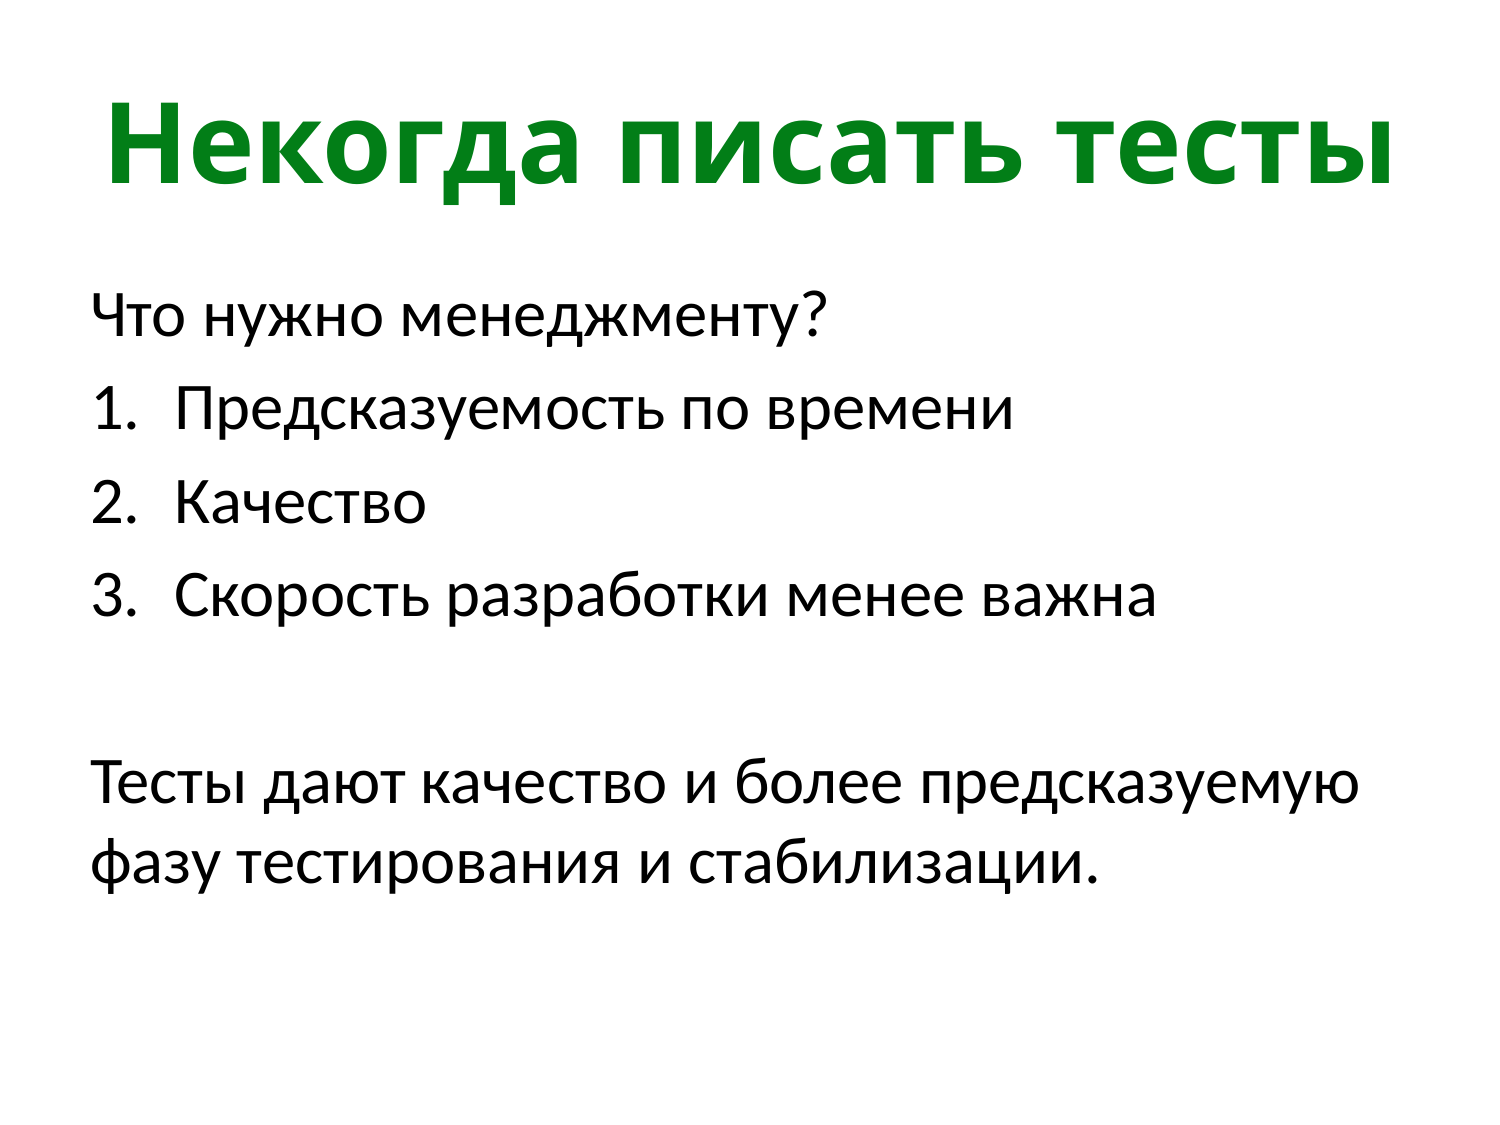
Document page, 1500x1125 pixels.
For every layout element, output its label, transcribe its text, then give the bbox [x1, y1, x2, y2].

list Что нужно менеджменту? Предсказуемость по времени Качество Скорость разработки менее важна Тесты дают качество и более предсказуемую фазу тестирования и стабилизации. [75, 262, 1425, 1005]
title Некогда писать тесты [75, 45, 1425, 233]
